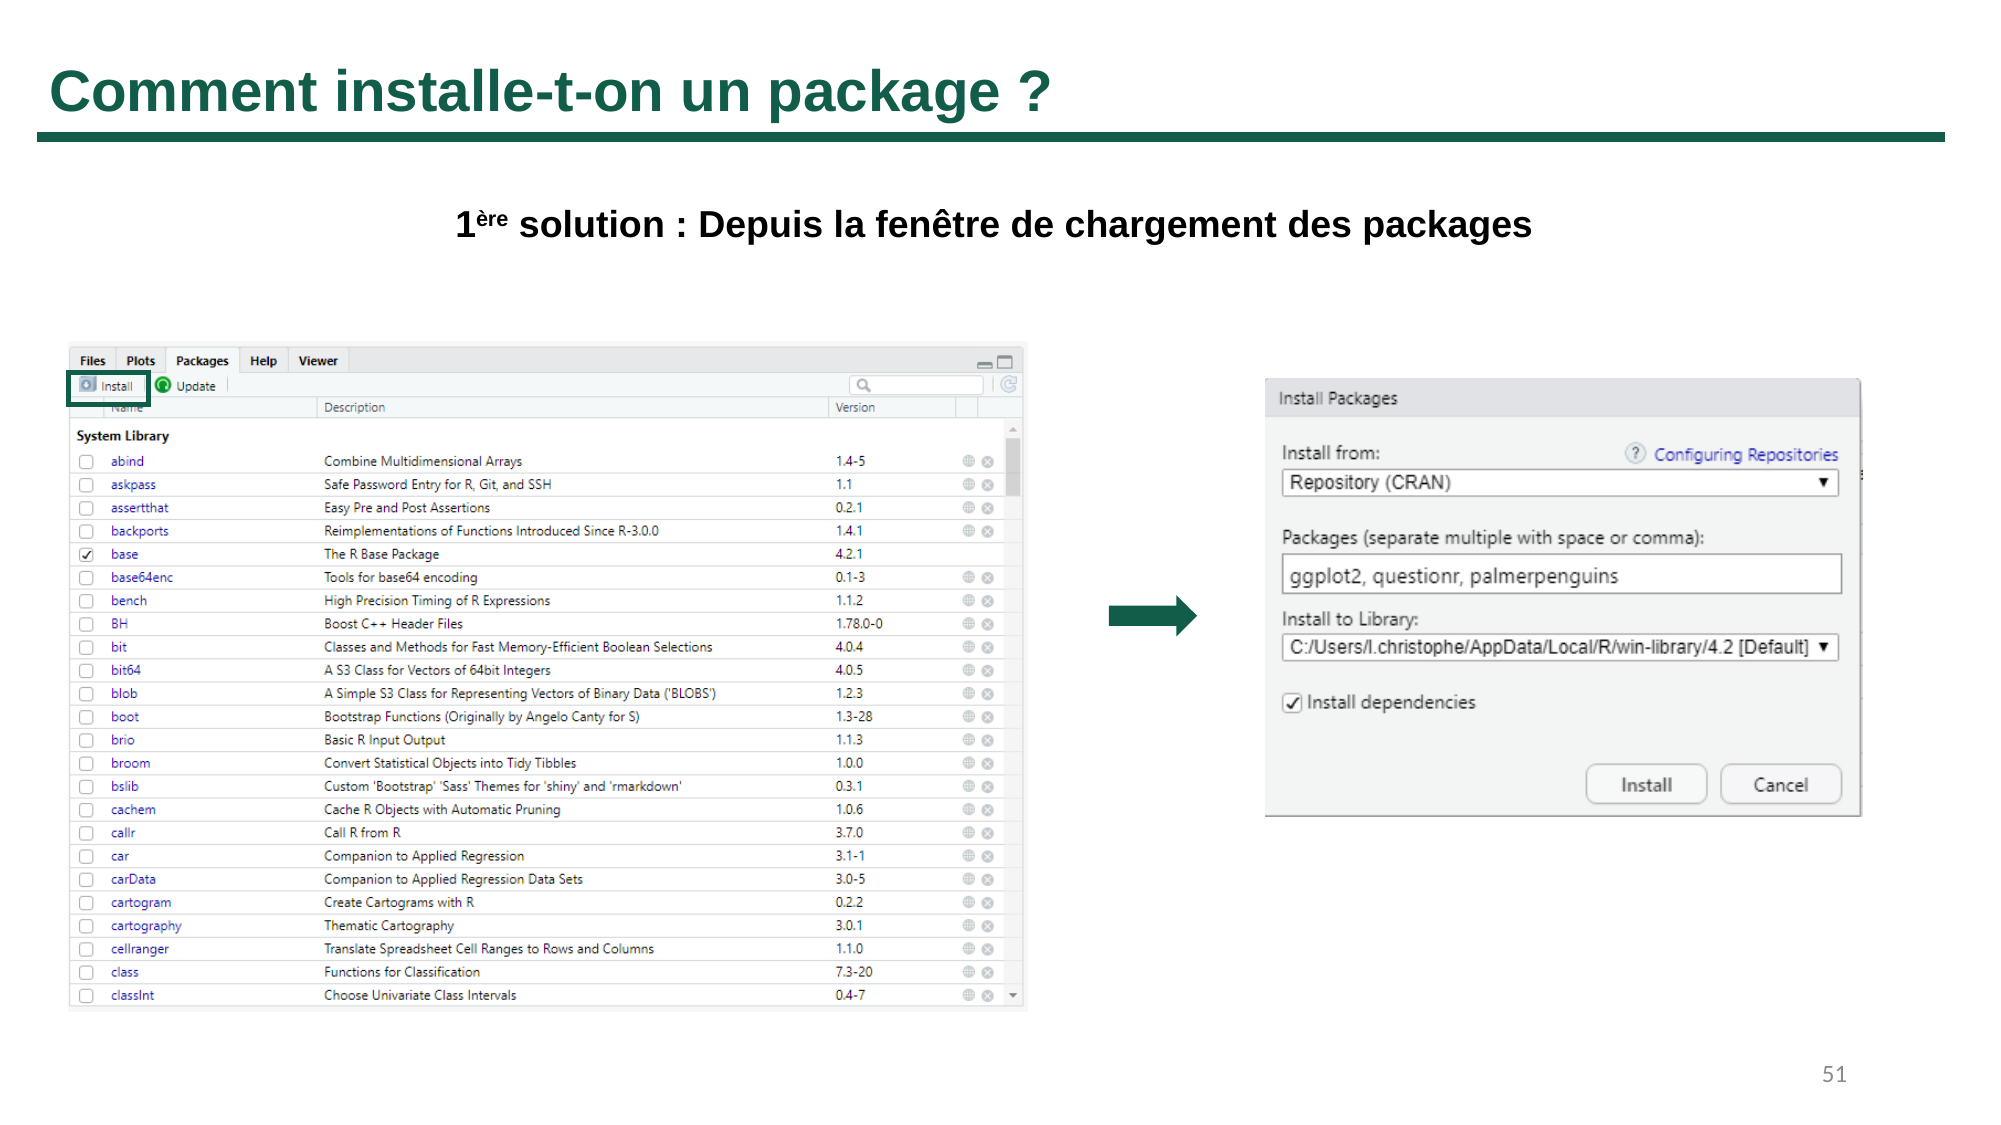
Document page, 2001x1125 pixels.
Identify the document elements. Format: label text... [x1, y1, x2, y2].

picture [68, 341, 1028, 1012]
slide_number 51 [1412, 1042, 1863, 1103]
picture [1265, 378, 1863, 817]
text_box Comment installe-t-on un package ? [34, 45, 1500, 130]
text_box [37, 132, 1945, 142]
text_box 1ère solution : Depuis la fenêtre de chargement des packages [440, 193, 1560, 253]
text_box [1108, 595, 1198, 637]
